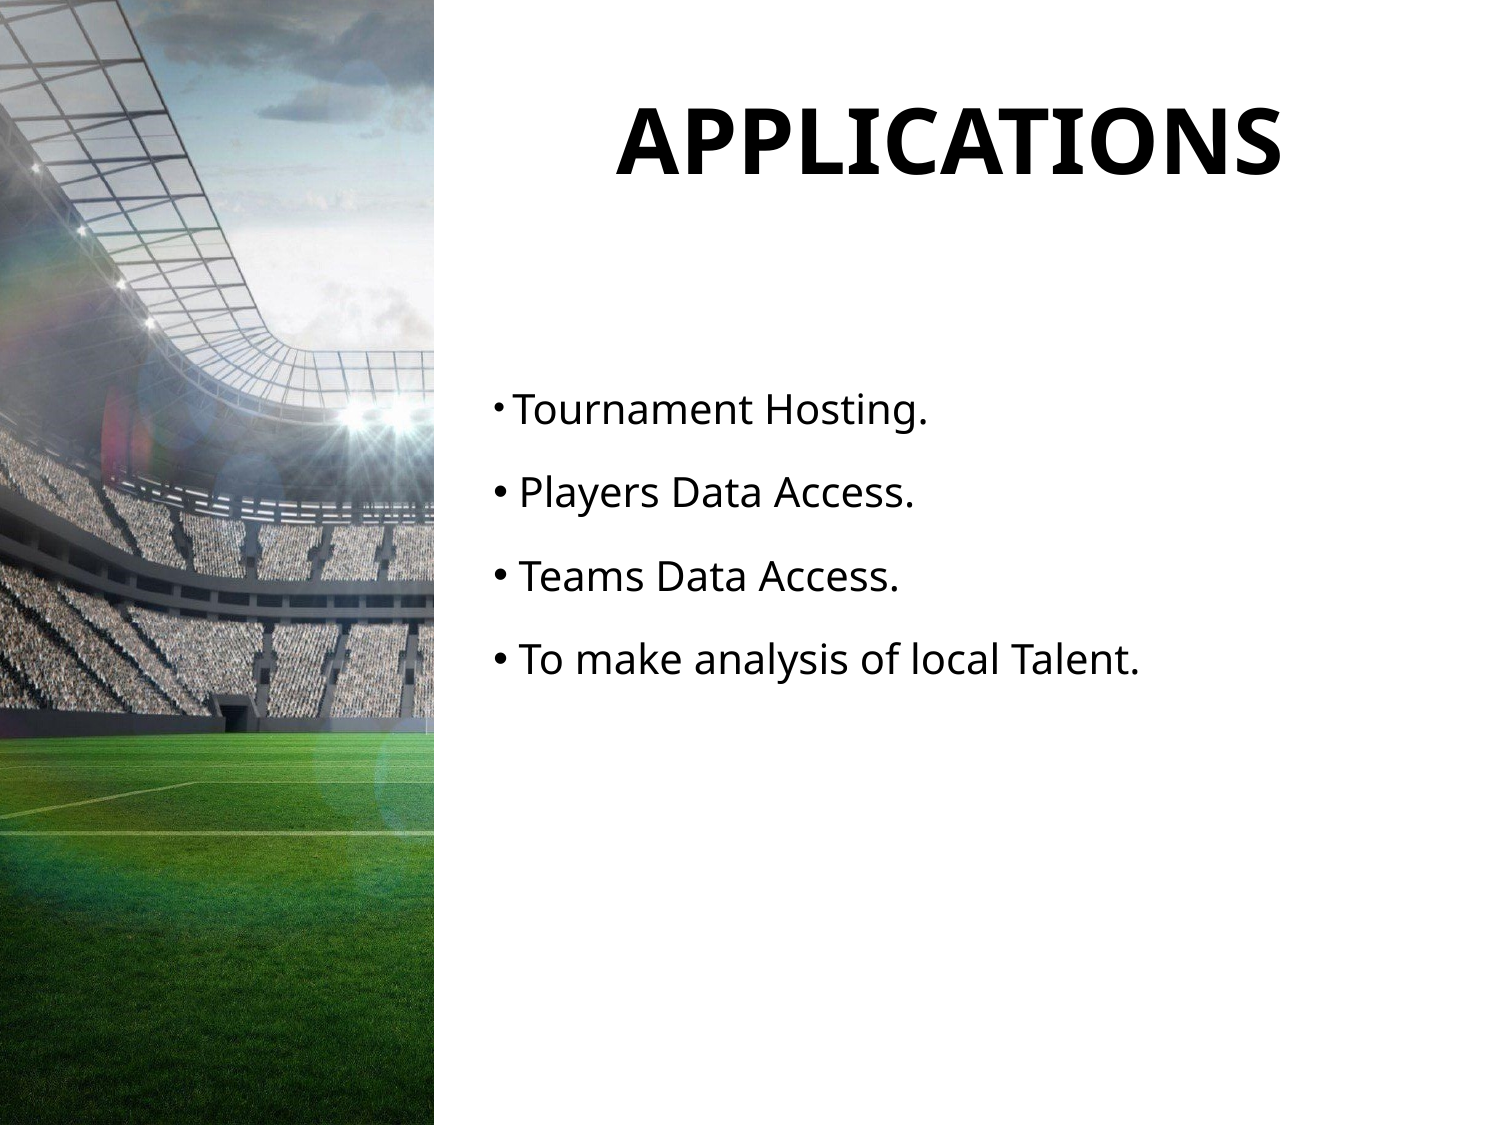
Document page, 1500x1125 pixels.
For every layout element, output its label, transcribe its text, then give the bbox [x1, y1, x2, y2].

text_box Tournament Hosting. Players Data Access. Teams Data Access. To make analysis of local Talent. [478, 349, 1500, 976]
text_box APPLICATIONS [438, 78, 1468, 198]
picture [0, 0, 434, 1125]
